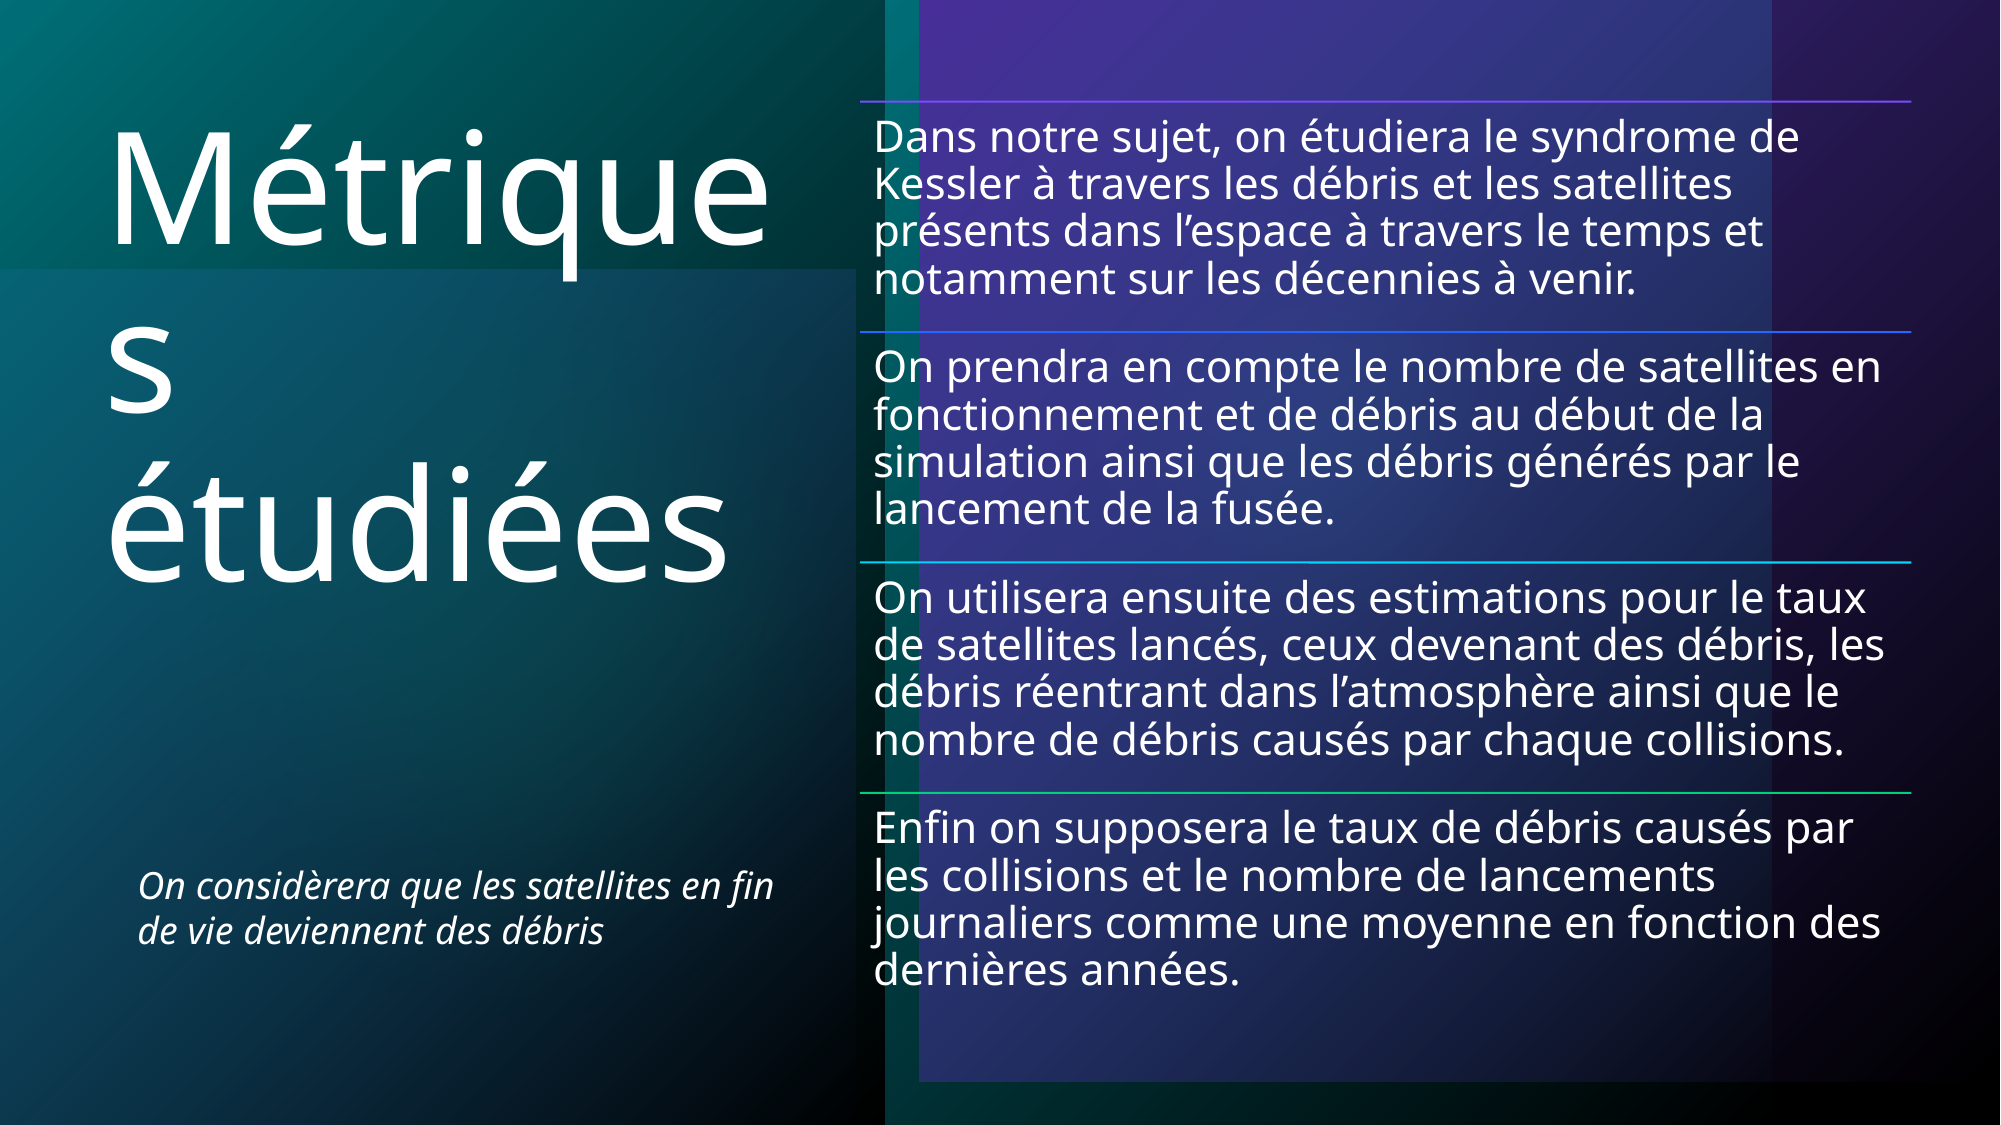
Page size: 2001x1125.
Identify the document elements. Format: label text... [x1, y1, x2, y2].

text_box On considèrera que les satellites en fin de vie deviennent des débris [122, 854, 793, 960]
title Métriques étudiées [88, 101, 827, 749]
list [860, 101, 1912, 1024]
